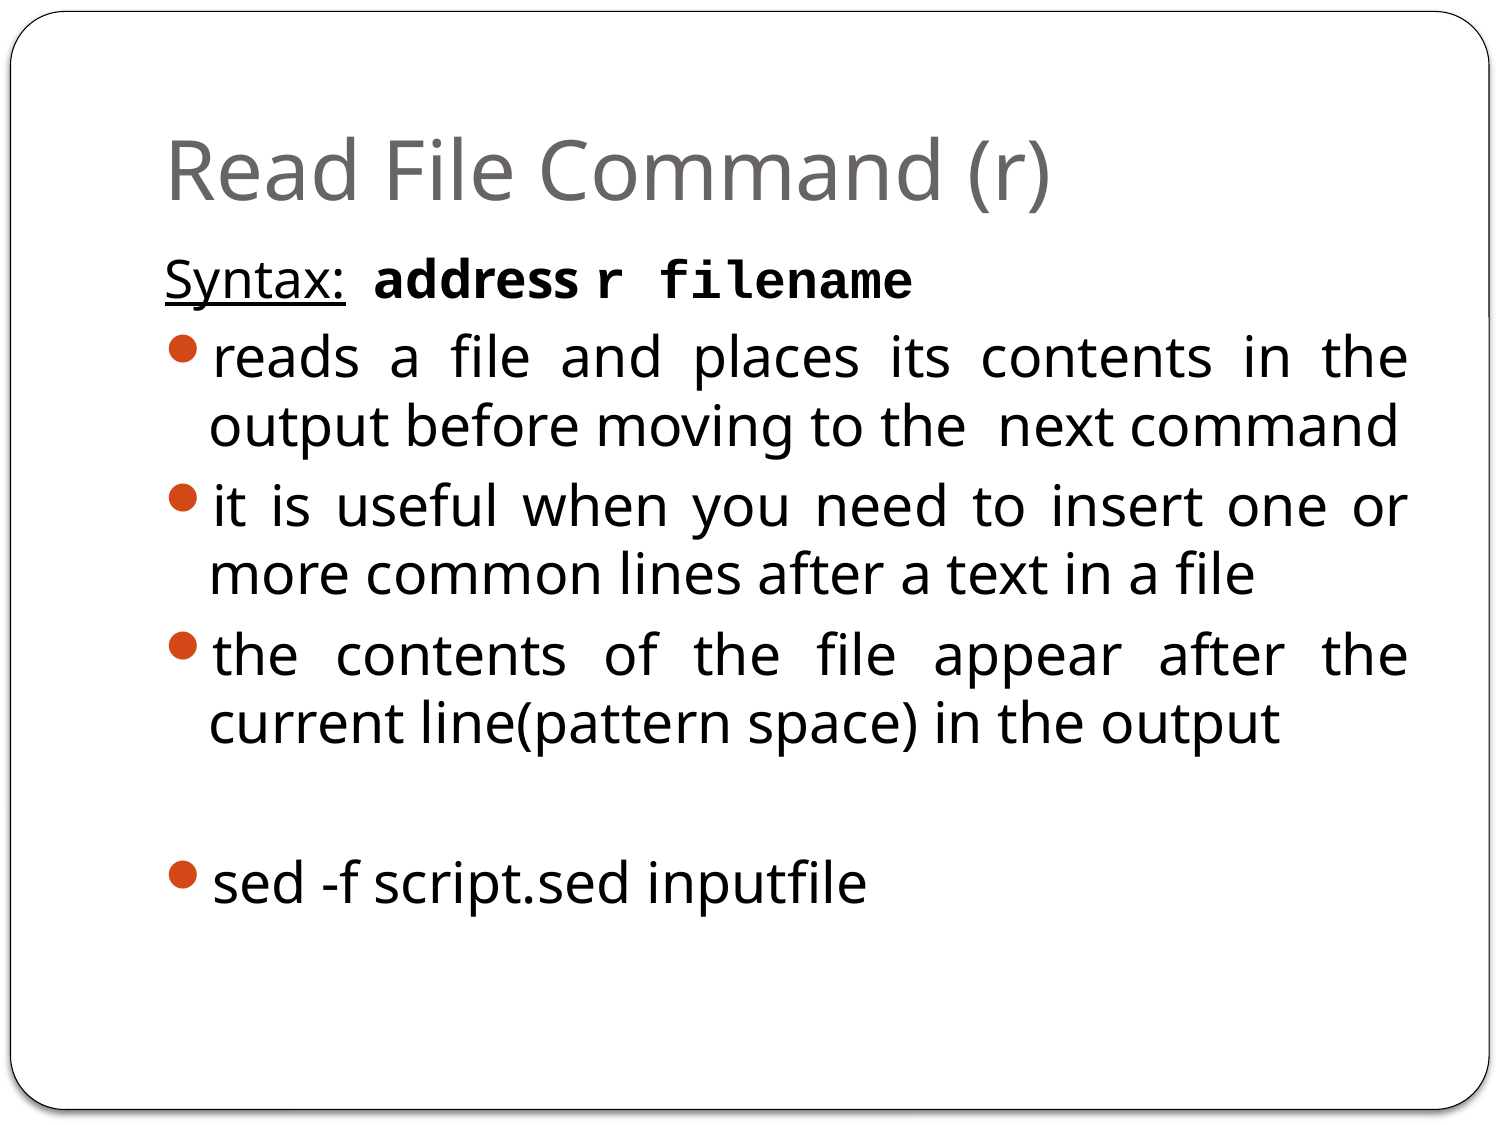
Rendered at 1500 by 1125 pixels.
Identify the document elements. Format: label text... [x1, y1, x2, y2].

list Syntax: address r filename reads a file and places its contents in the output before moving to the next command it is useful when you need to insert one or more common lines after a text in a file the contents of the file appear after the current line(pattern space) in the output sed -f script.sed inputfile [150, 237, 1425, 988]
title Read File Command (r) [150, 45, 1425, 233]
